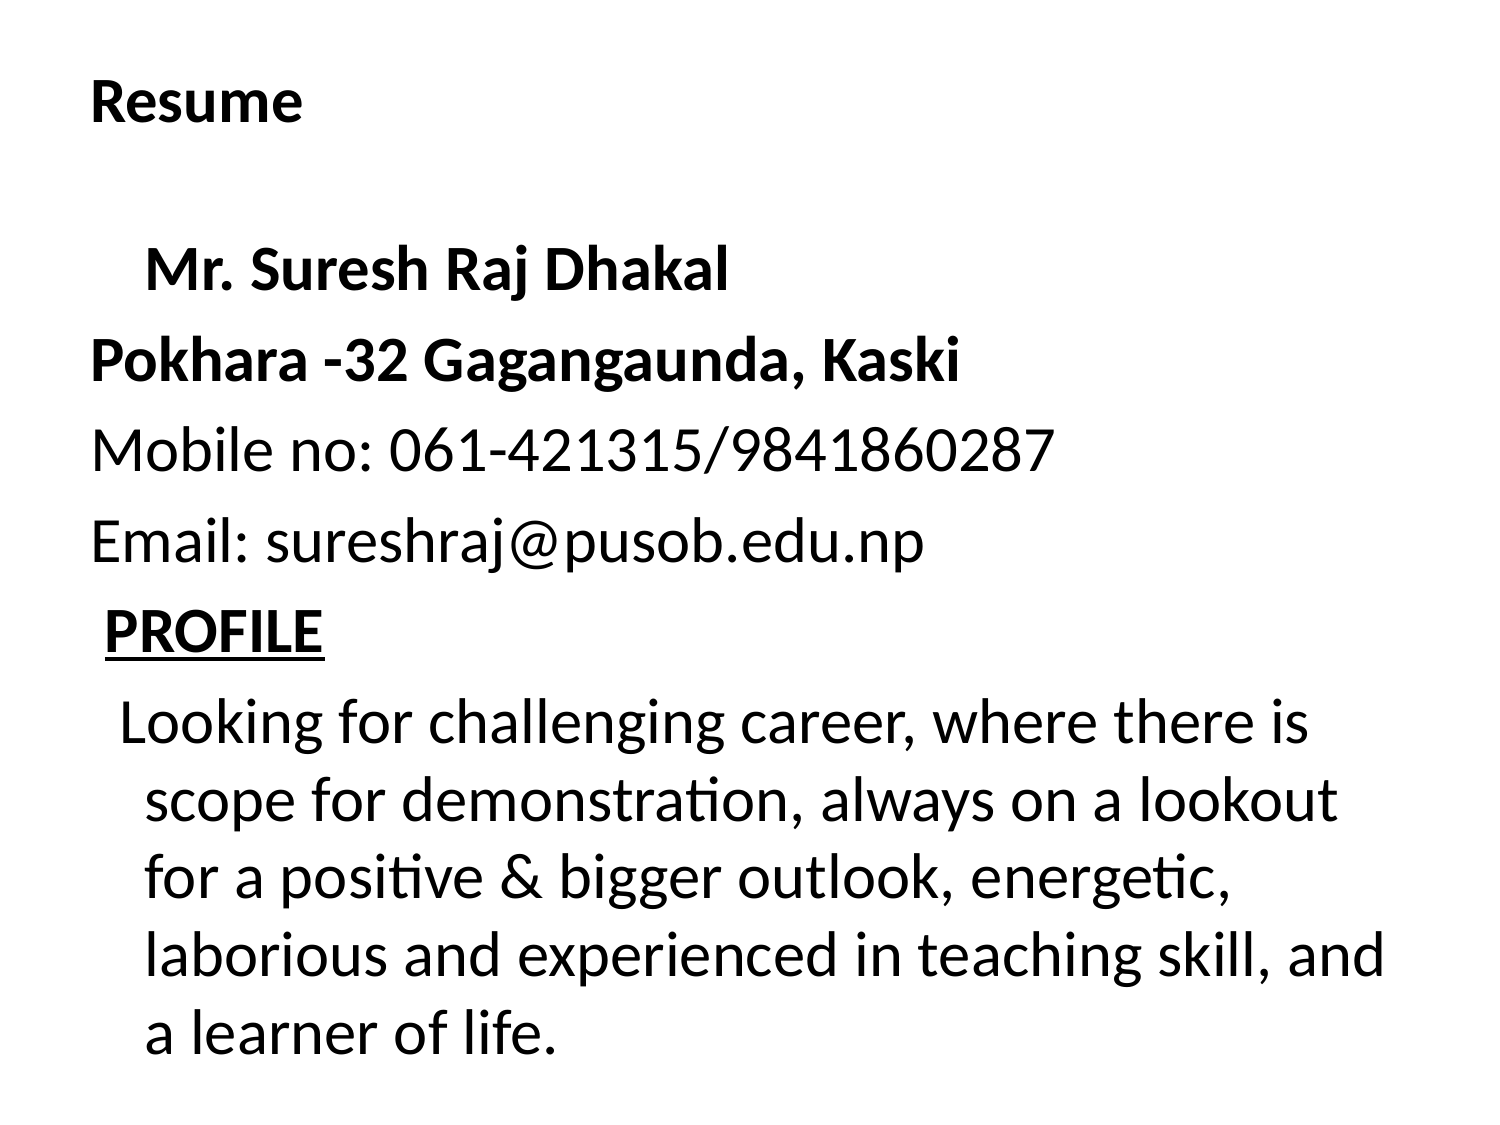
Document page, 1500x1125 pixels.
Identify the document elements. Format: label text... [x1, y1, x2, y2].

list Resume Mr. Suresh Raj Dhakal Pokhara -32 Gagangaunda, Kaski Mobile no: 061-421315/9841860287 Email: sureshraj@pusob.edu.np PROFILE Looking for challenging career, where there is scope for demonstration, always on a lookout for a positive & bigger outlook, energetic, laborious and experienced in teaching skill, and a learner of life. [75, 50, 1425, 1075]
